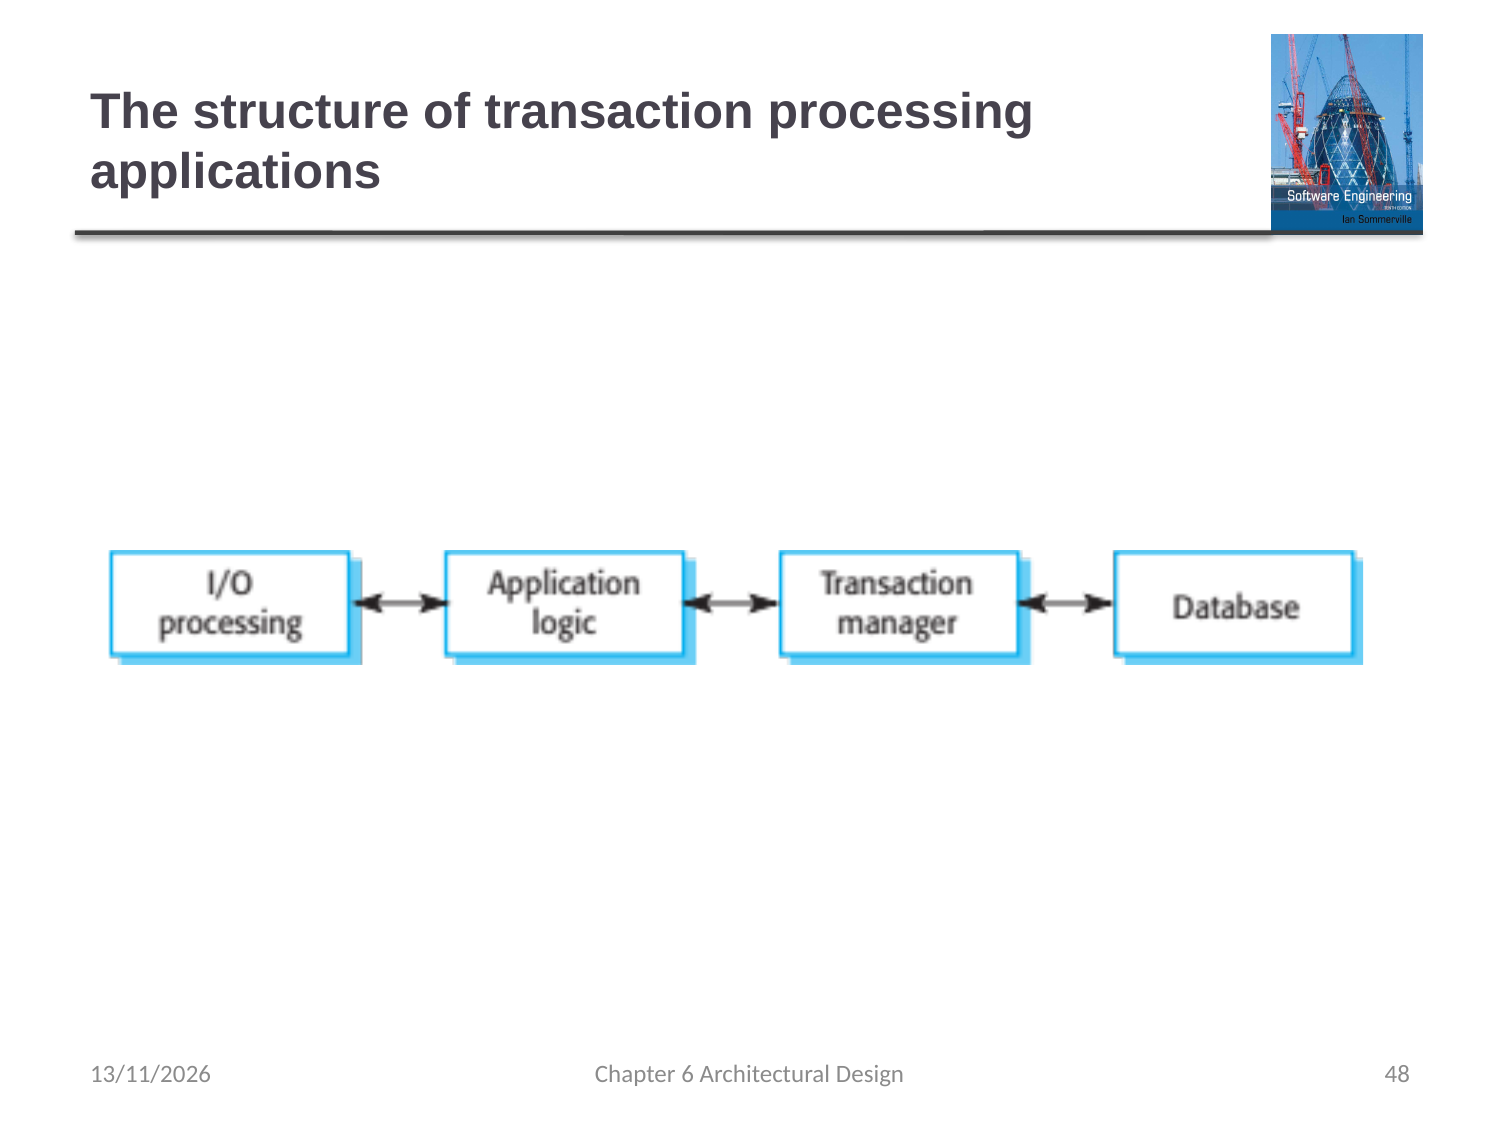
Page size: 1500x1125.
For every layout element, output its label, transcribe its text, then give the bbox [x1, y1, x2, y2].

title The structure of transaction processing applications [74, 44, 1272, 233]
picture [1271, 34, 1423, 230]
footer Chapter 6 Architectural Design [512, 1042, 988, 1103]
slide_number 48 [1074, 1042, 1425, 1103]
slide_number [75, 1042, 425, 1103]
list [107, 262, 1364, 953]
